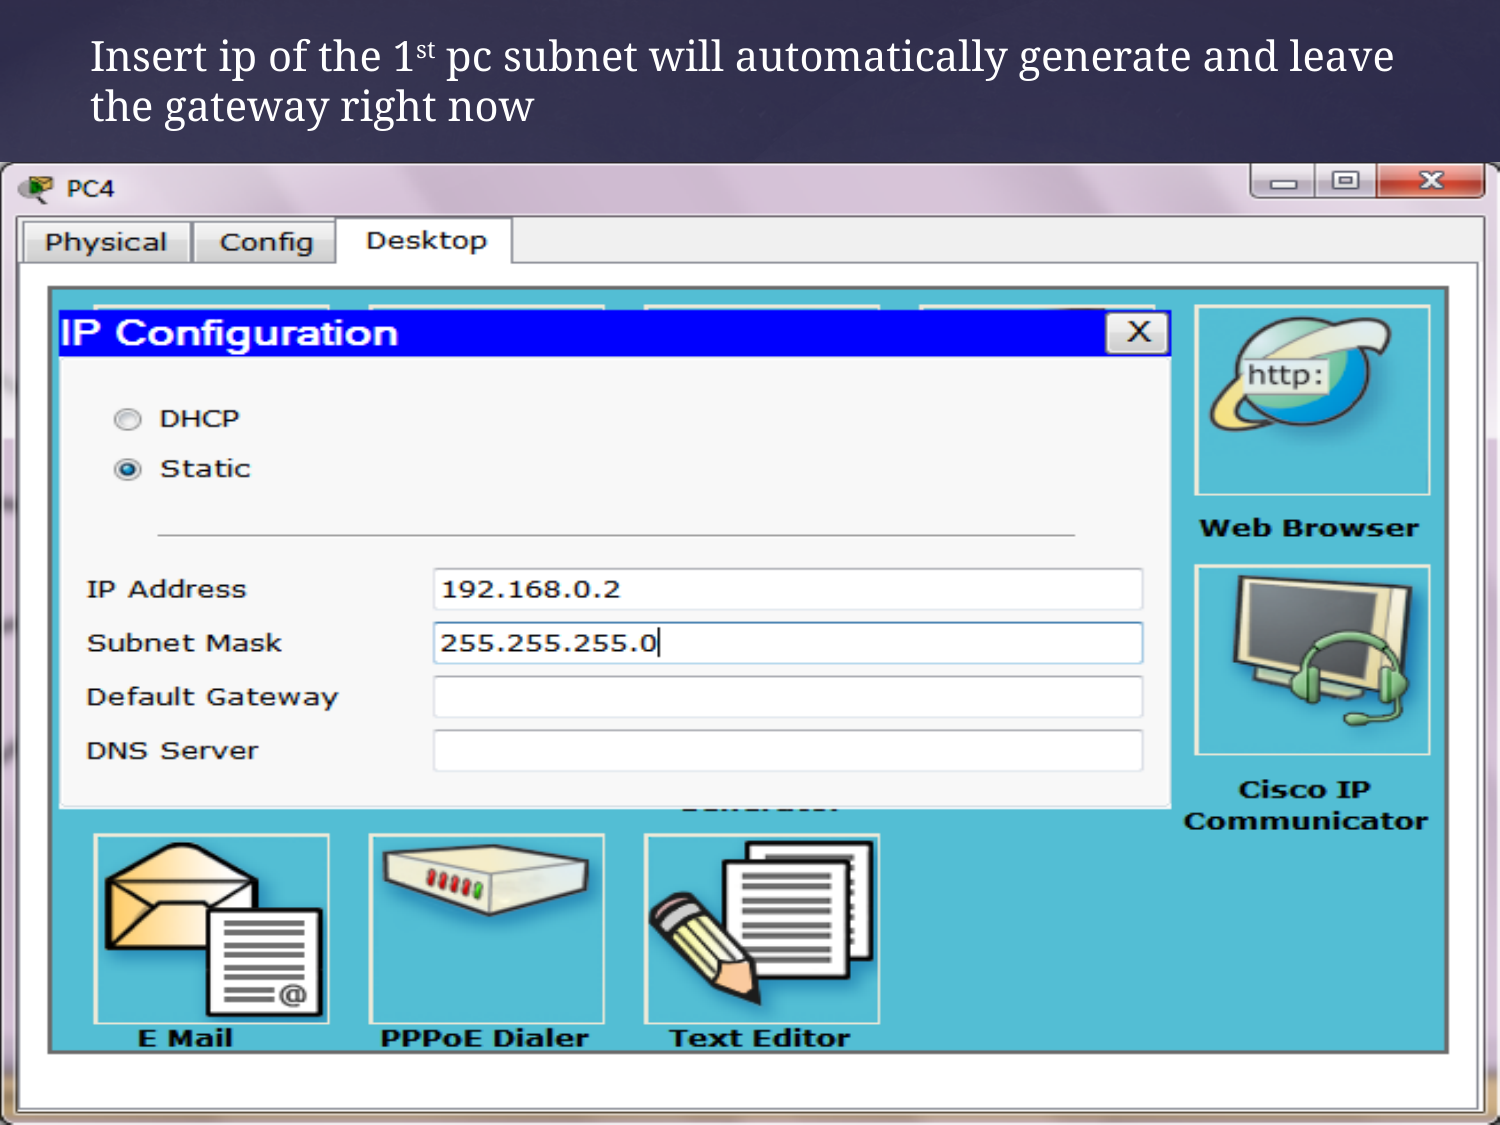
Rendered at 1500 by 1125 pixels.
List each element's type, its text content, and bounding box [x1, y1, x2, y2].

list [0, 161, 1500, 1125]
title Insert ip of the 1st pc subnet will automatically generate and leave the gateway right now [75, 45, 1425, 138]
